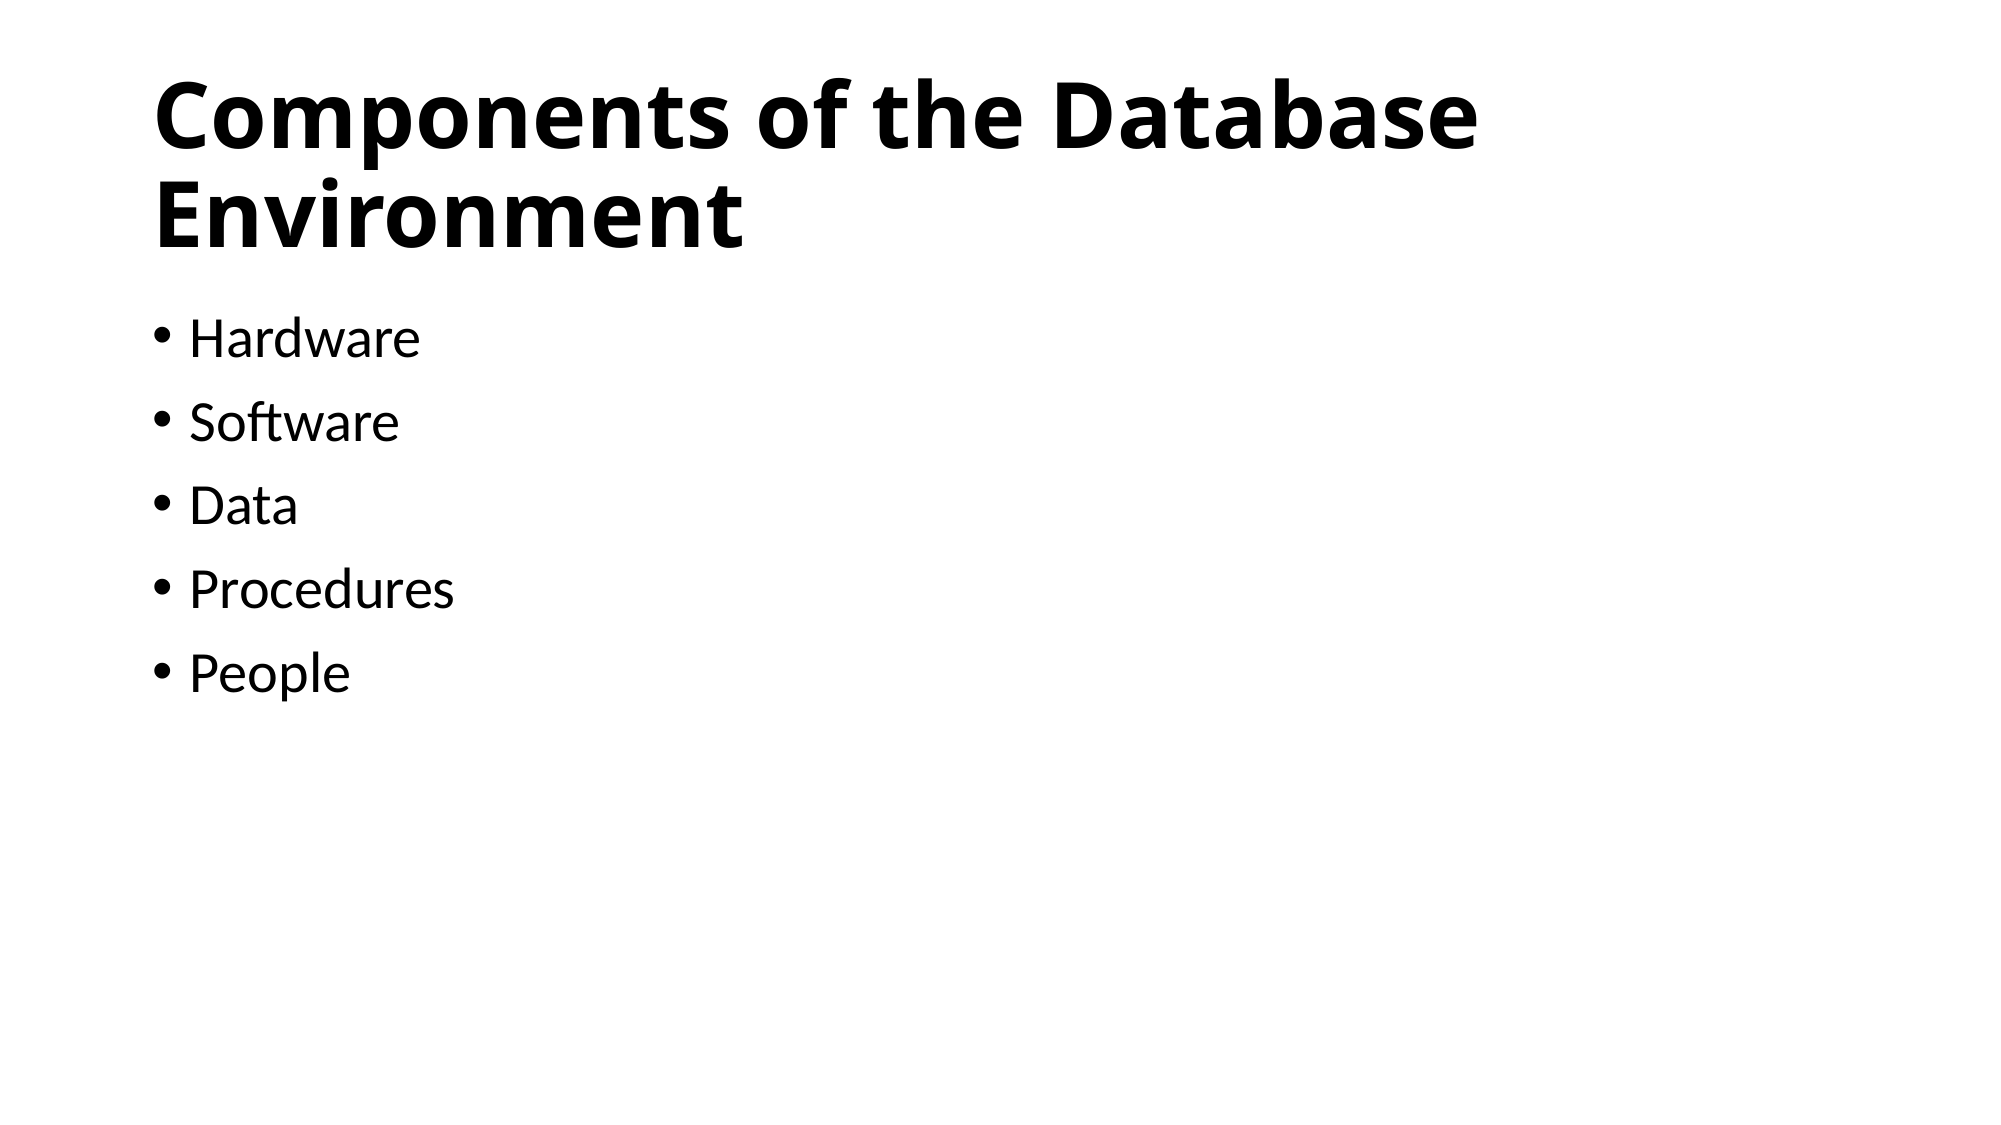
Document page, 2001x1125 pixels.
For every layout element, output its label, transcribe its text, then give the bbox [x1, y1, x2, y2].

title Components of the Database Environment [137, 59, 1863, 278]
list Hardware Software Data Procedures People [137, 299, 1863, 1014]
